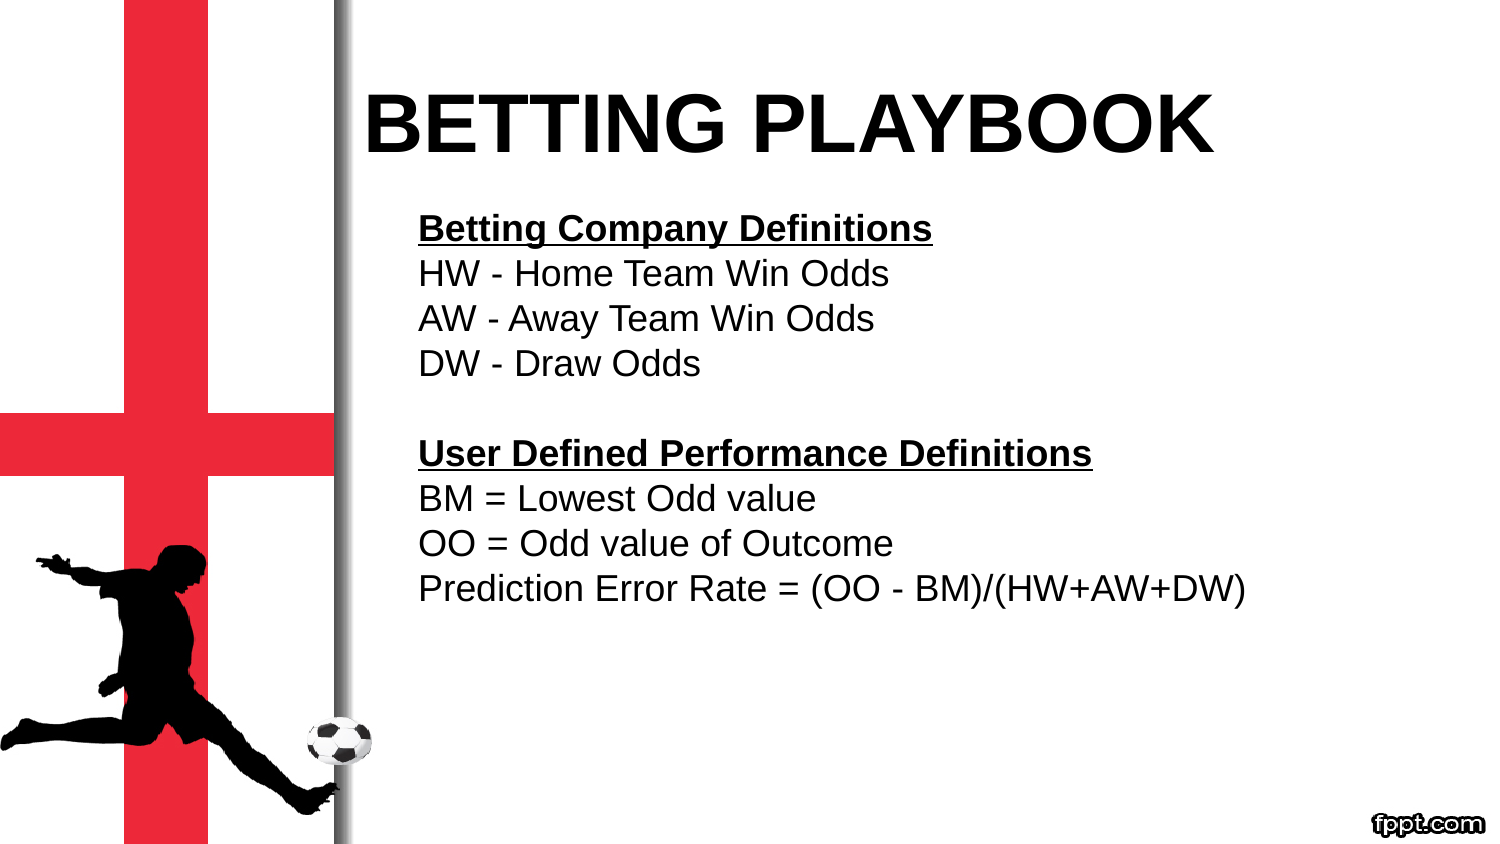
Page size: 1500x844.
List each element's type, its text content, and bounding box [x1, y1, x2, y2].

list Betting Company Definitions HW - Home Team Win Odds AW - Away Team Win Odds DW - Draw Odds User Defined Performance Definitions BM = Lowest Odd value OO = Odd value of Outcome Prediction Error Rate = (OO - BM)/(HW+AW+DW) [382, 189, 1425, 746]
picture [0, 0, 1500, 844]
title BETTING PLAYBOOK [114, 48, 1465, 190]
